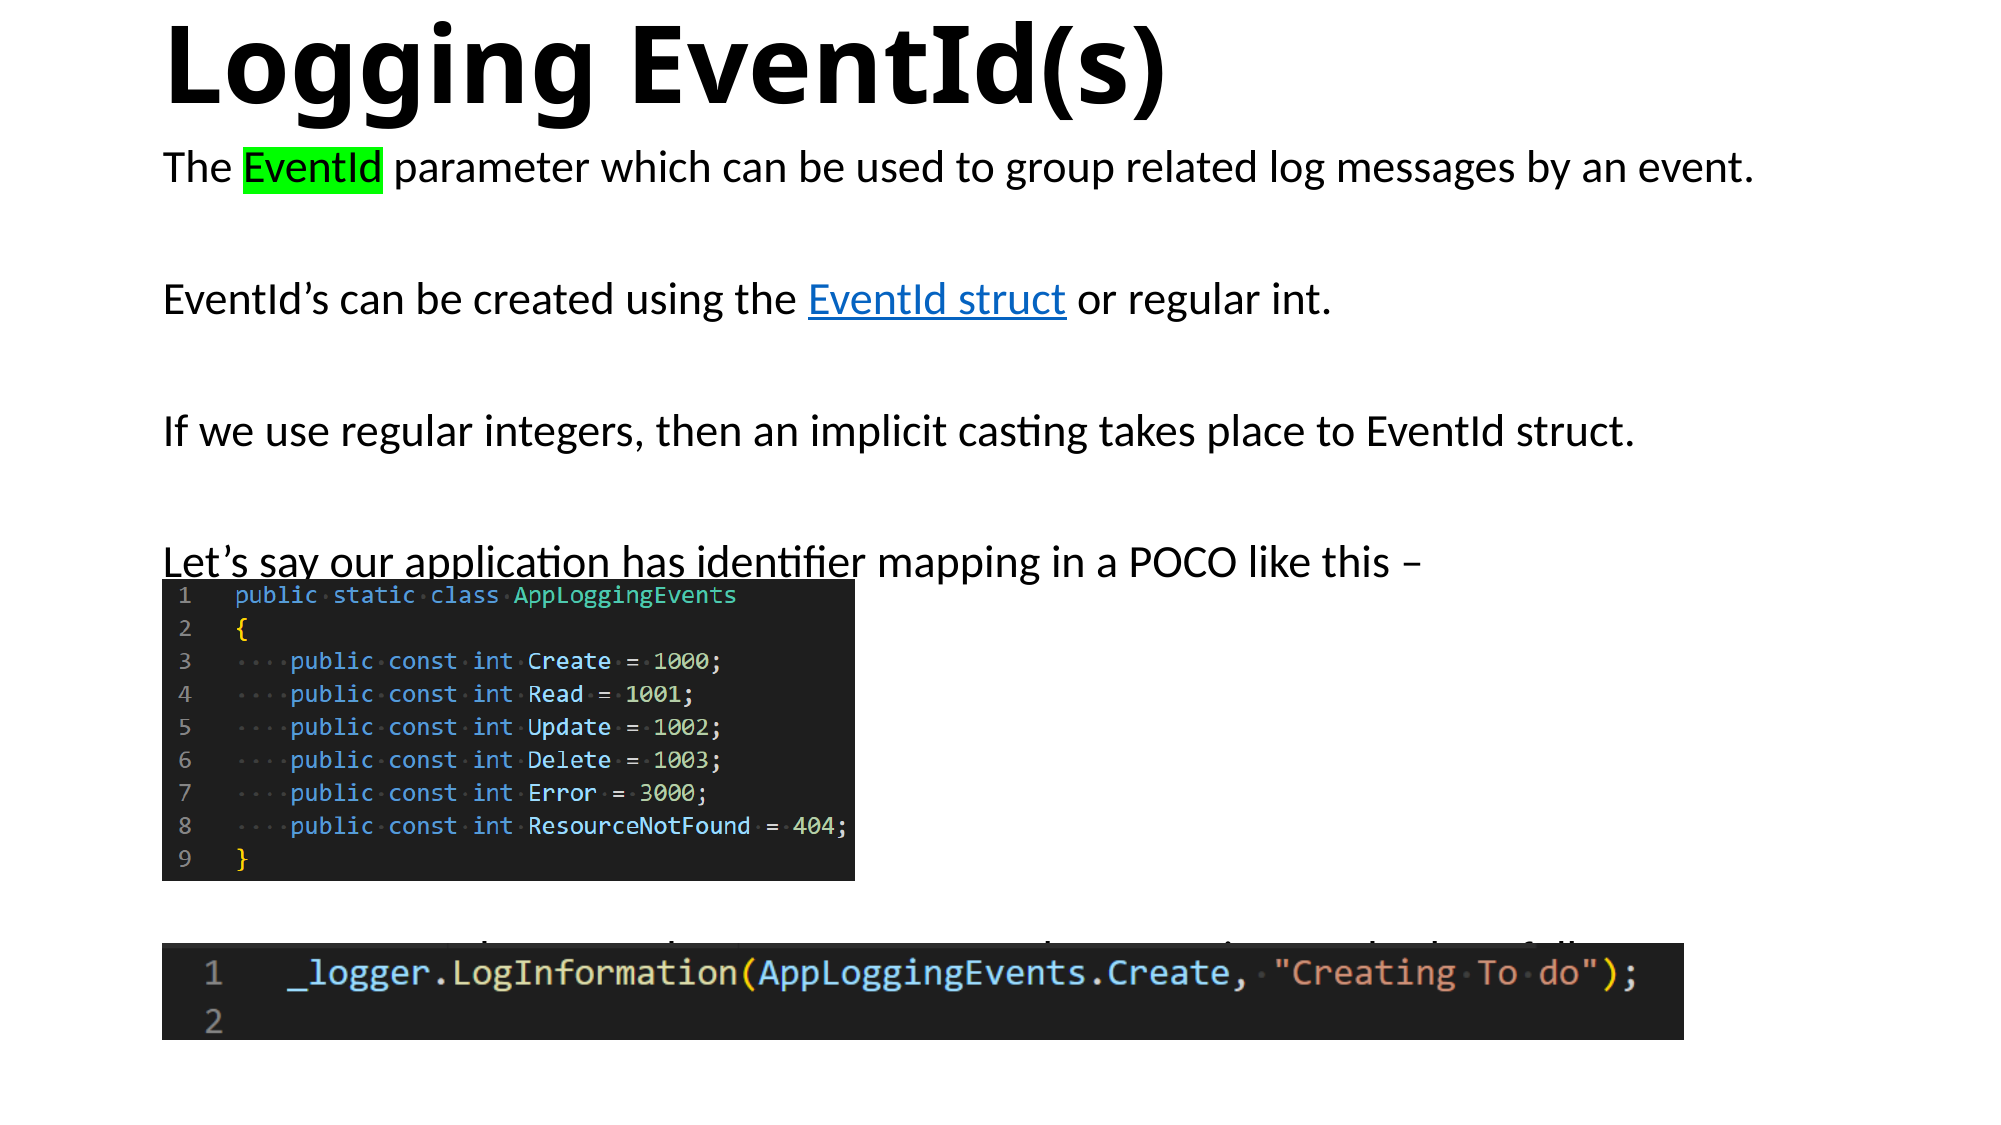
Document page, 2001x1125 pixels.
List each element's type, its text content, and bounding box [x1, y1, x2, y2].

list The EventId parameter which can be used to group related log messages by an event. EventId’s can be created using the EventId struct or regular int. If we use regular integers, then an implicit casting takes place to EventId struct. Let’s say our application has identifier mapping in a POCO like this – So, we can pass the EventId as a parameter to the extension methods as follows – [147, 135, 2000, 992]
picture [162, 943, 1684, 1041]
title Logging EventId(s) [147, 3, 1873, 135]
picture [162, 579, 855, 881]
